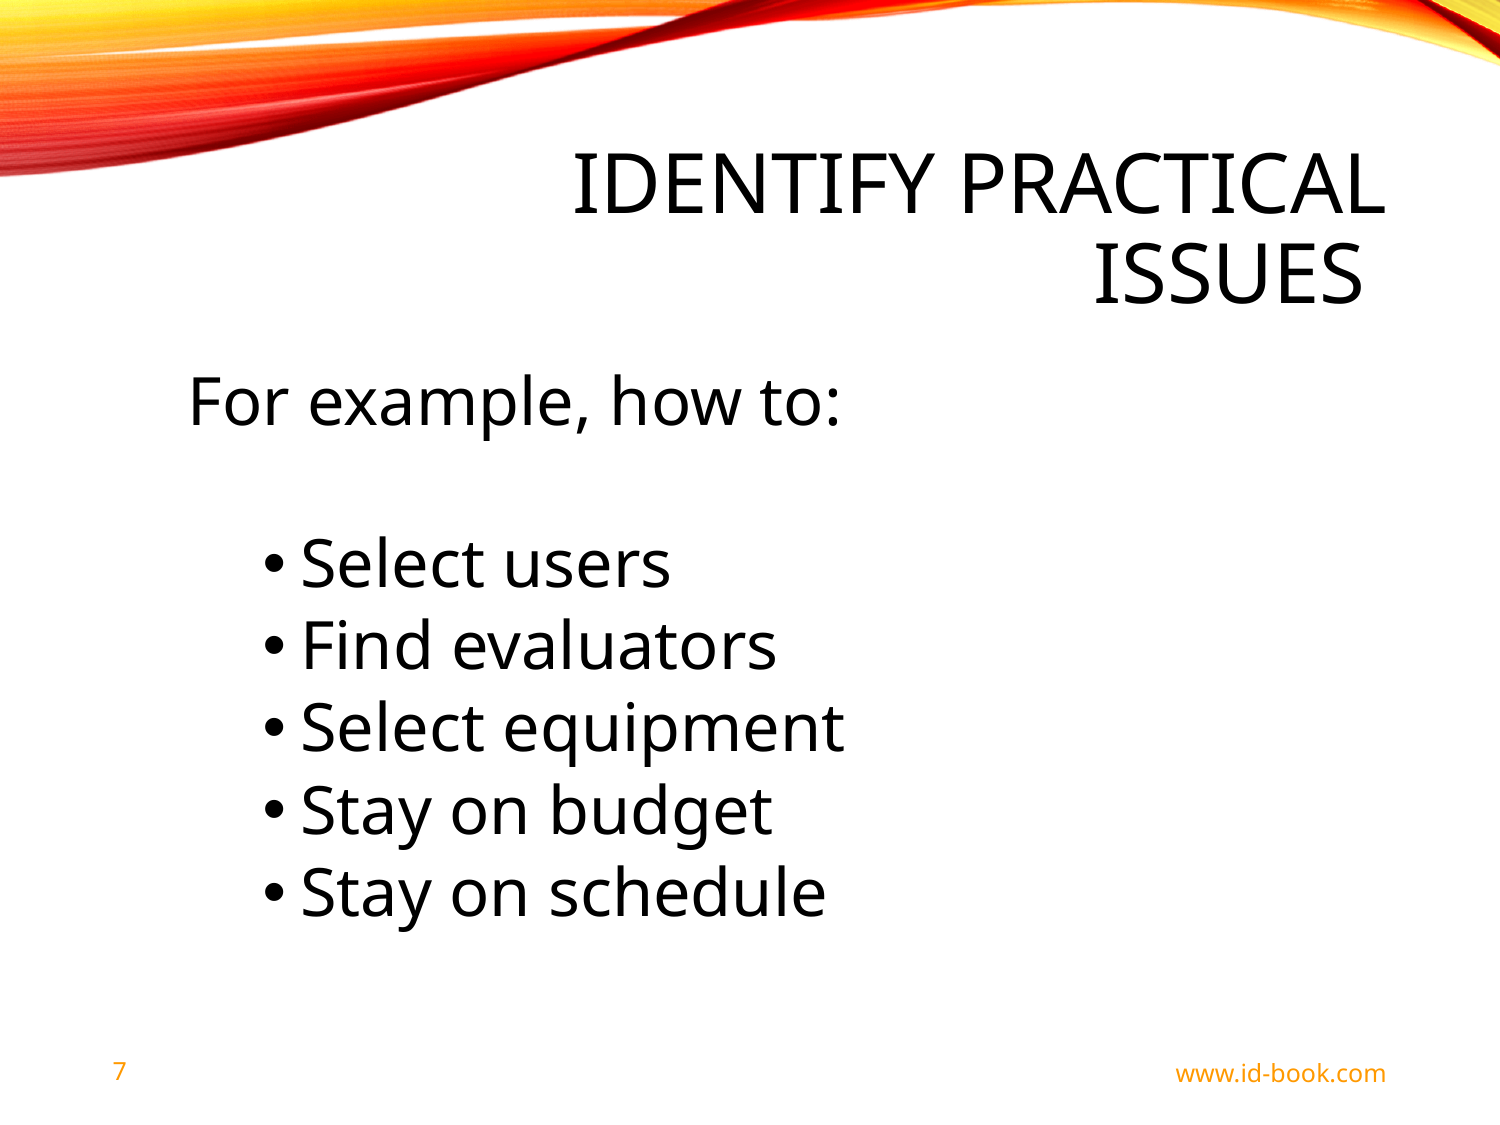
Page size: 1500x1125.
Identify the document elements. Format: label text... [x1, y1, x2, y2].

title Identify practical issues [356, 125, 1403, 338]
picture [0, 0, 1500, 178]
footer 7 [97, 1042, 1030, 1103]
slide_number www.id-book.com [1051, 1042, 1403, 1103]
list For example, how to: Select users Find evaluators Select equipment Stay on budget Stay on schedule [97, 360, 1403, 1028]
